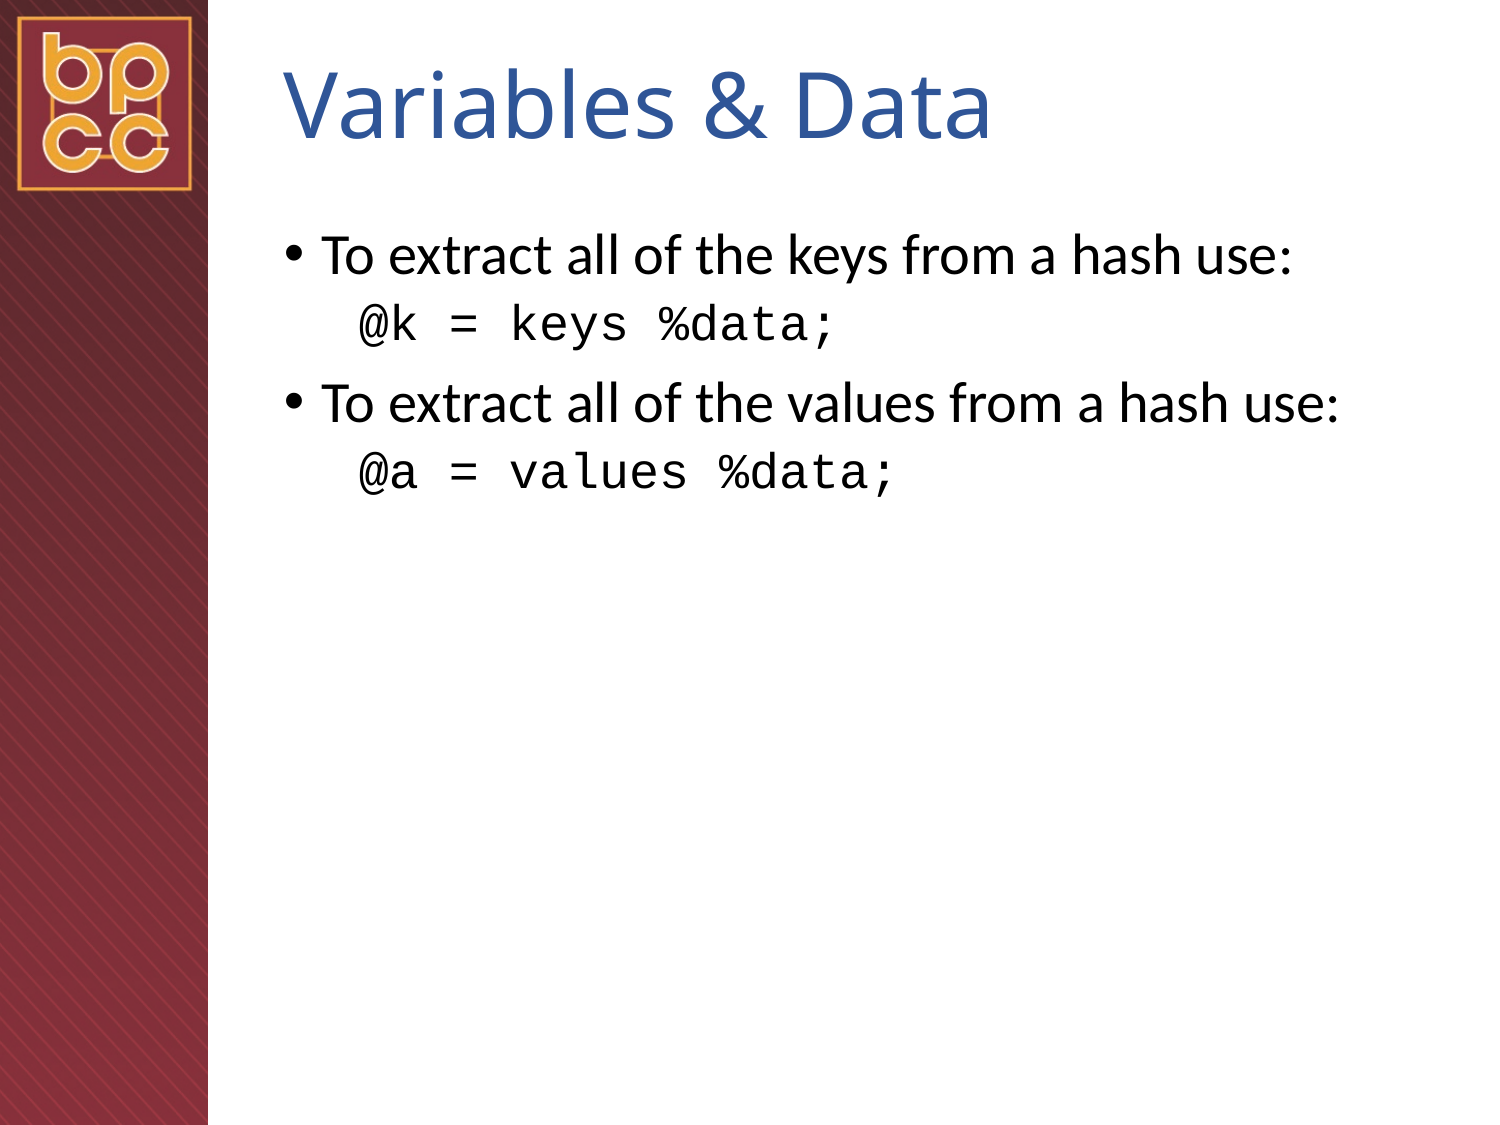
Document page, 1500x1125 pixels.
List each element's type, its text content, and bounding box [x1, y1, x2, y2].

picture [0, 0, 208, 1125]
title Variables & Data [268, 24, 1397, 193]
list To extract all of the keys from a hash use: @k = keys %data; To extract all of the values from a hash use: @a = values %data; [268, 216, 1397, 1014]
